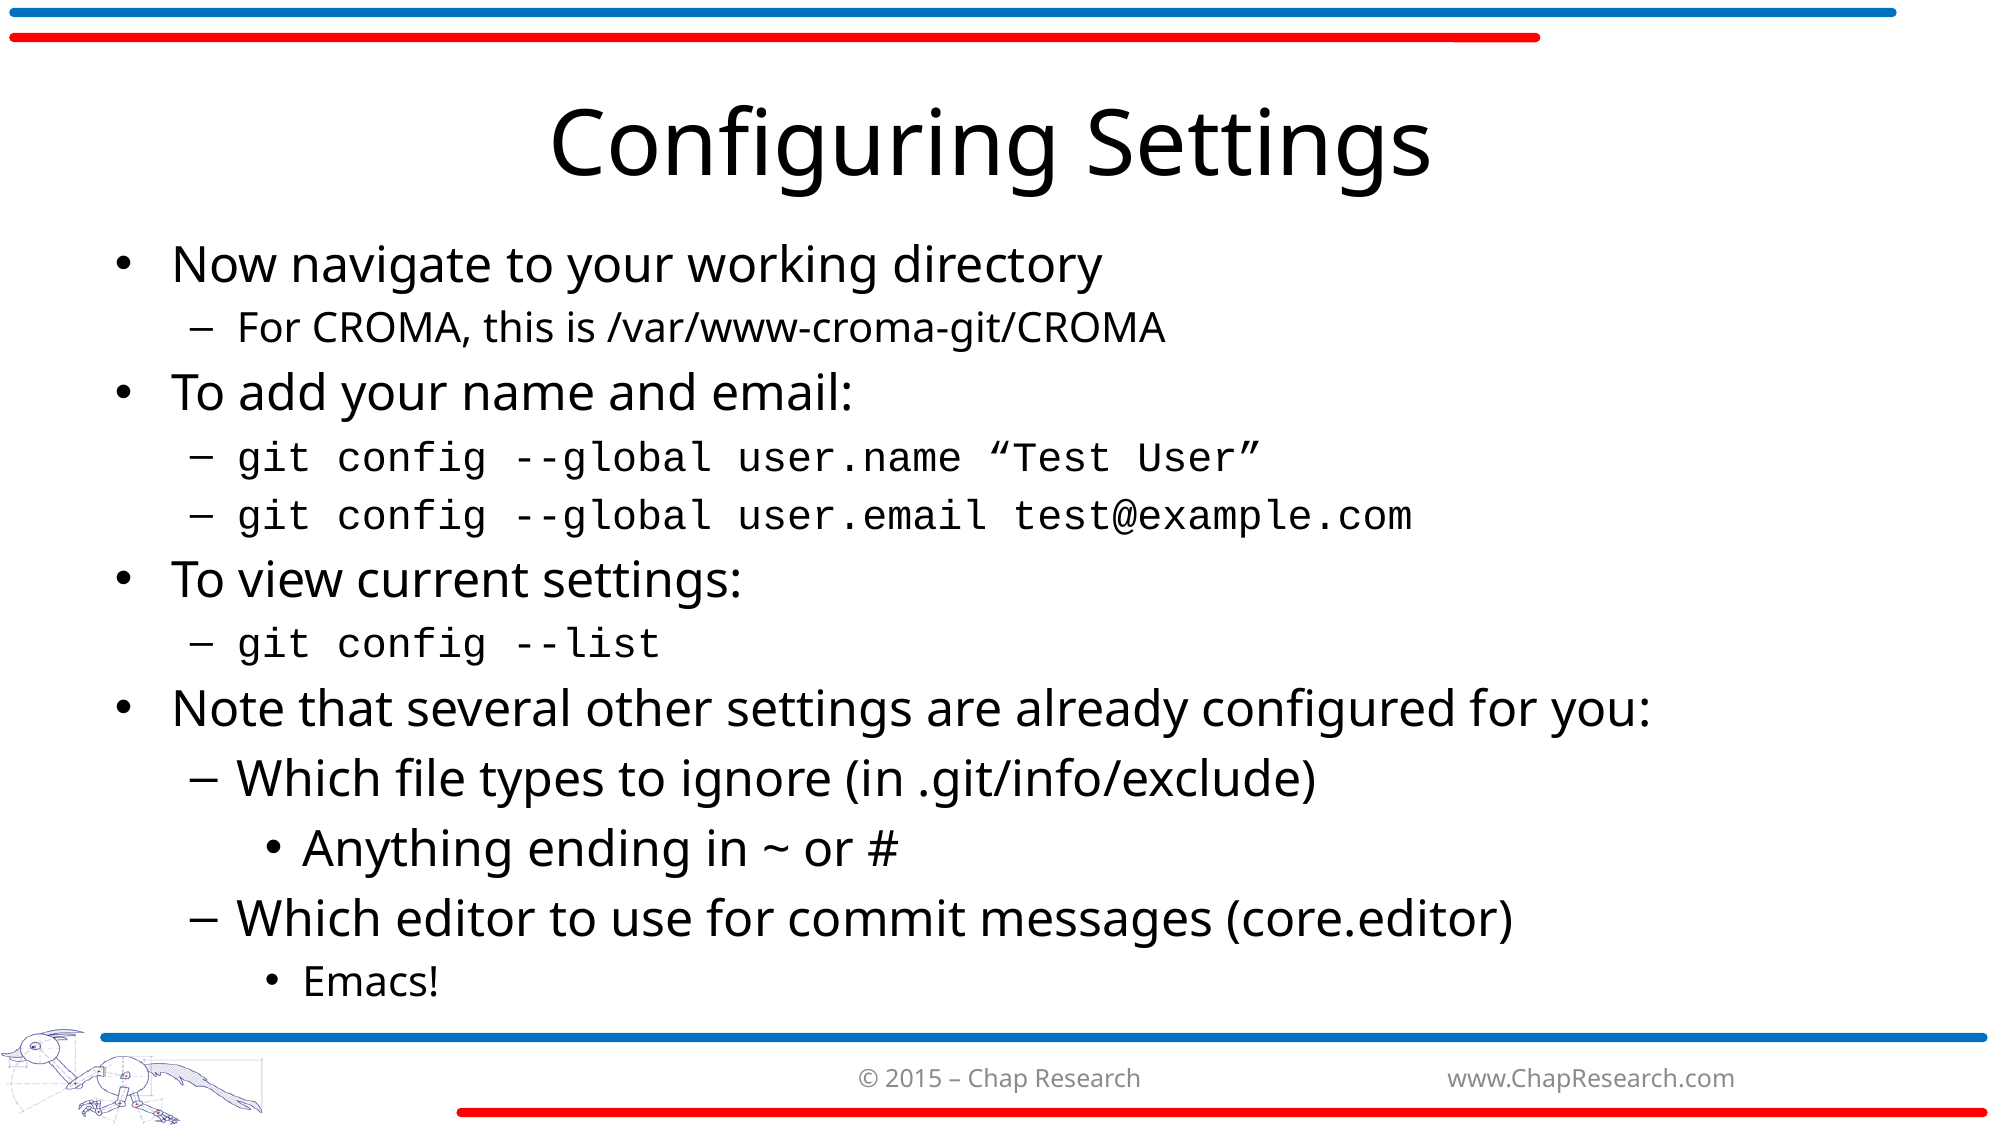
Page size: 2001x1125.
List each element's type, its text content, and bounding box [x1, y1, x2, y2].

title Configuring Settings [33, 45, 1950, 233]
list Now navigate to your working directory For CROMA, this is /var/www-croma-git/CROMA To add your name and email: git config --global user.name “Test User” git config --global user.email test@example.com To view current settings: git config --list Note that several other settings are already configured for you: Which file types to ignore (in .git/info/exclude) Anything ending in ~ or # Which editor to use for commit messages (core.editor) Emacs! [99, 224, 1900, 1025]
picture [0, 1024, 265, 1125]
